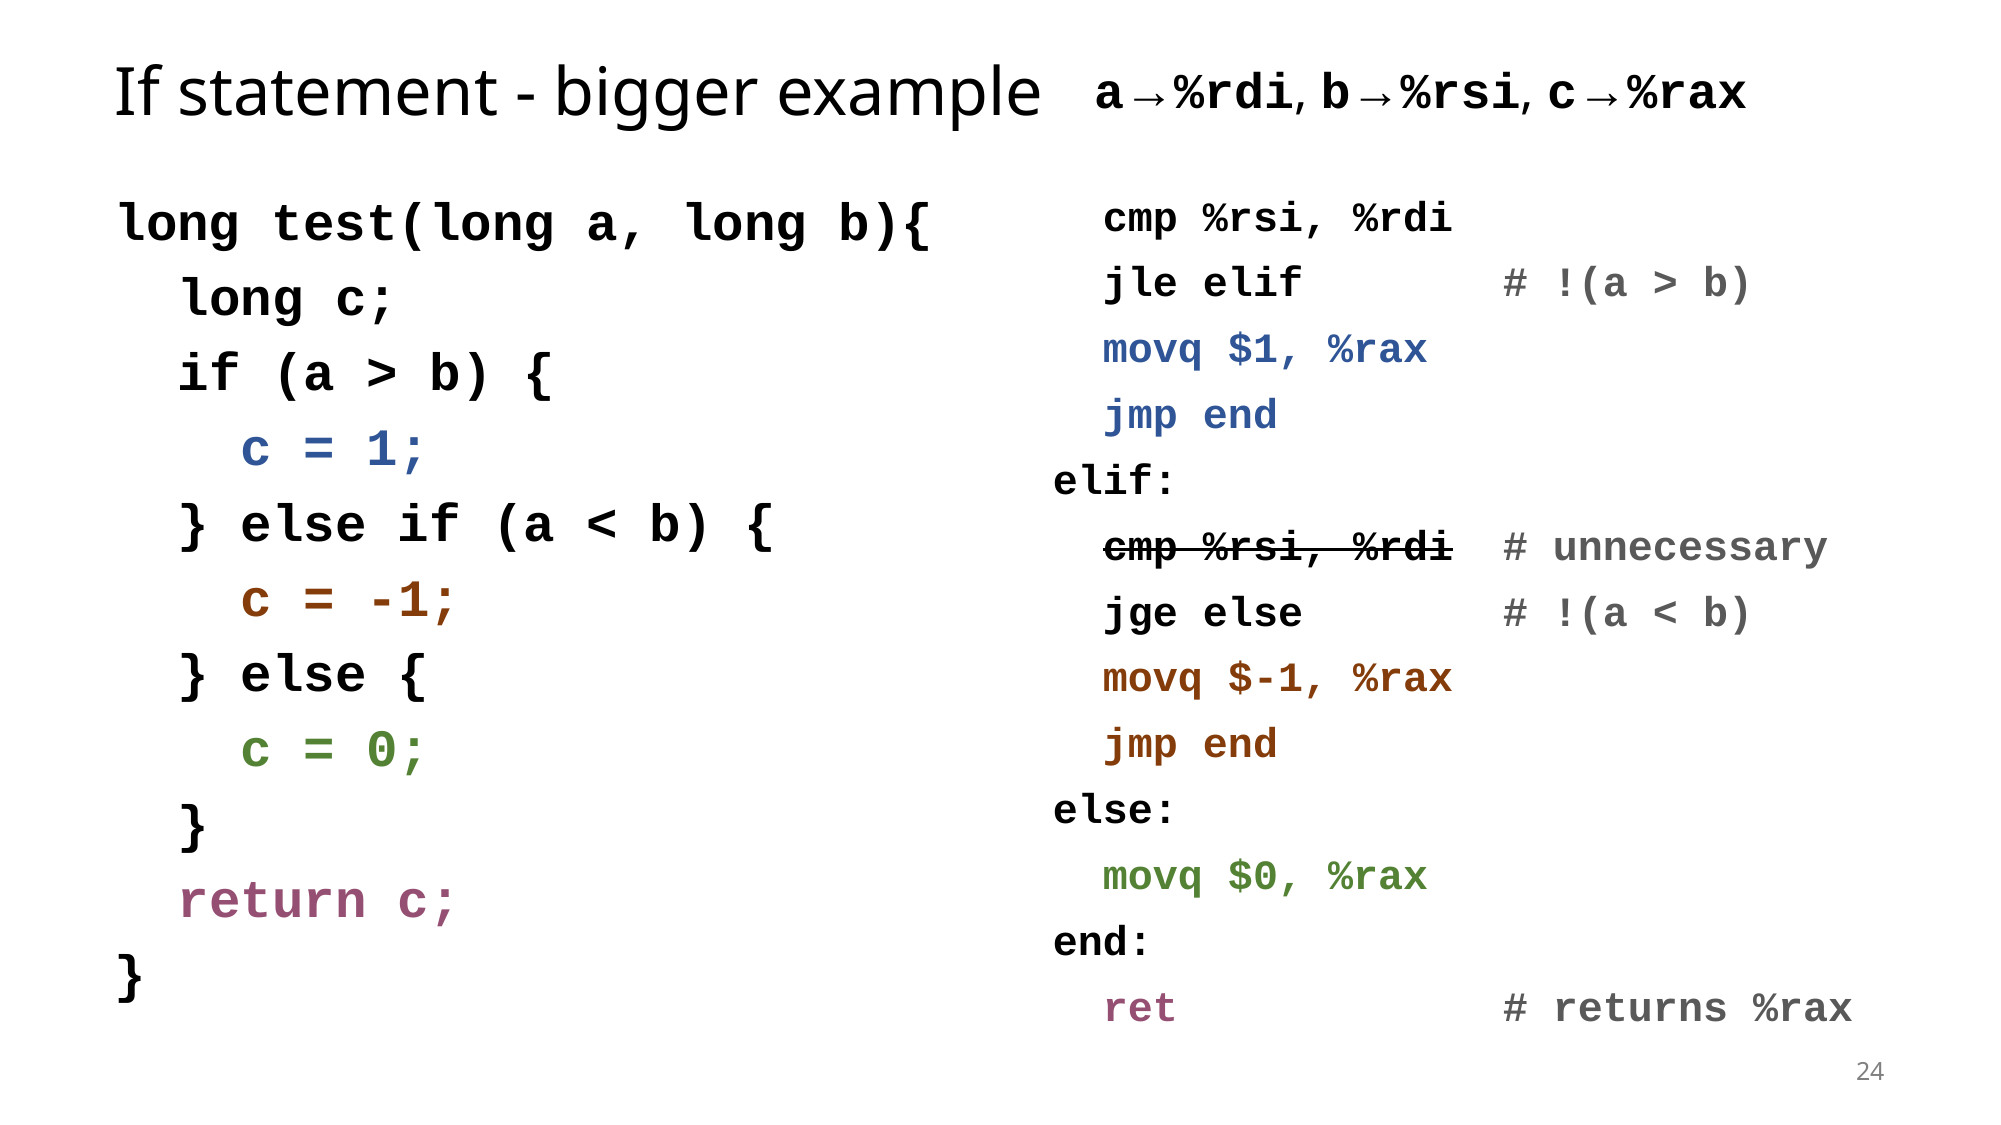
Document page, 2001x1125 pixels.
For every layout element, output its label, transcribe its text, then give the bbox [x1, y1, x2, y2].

list long test(long a, long b){ long c; if (a > b) { c = 1; } else if (a < b) { c = -1; } else { c = 0; } return c; } [99, 187, 979, 1013]
title If statement - bigger example [99, 37, 1900, 150]
list cmp %rsi, %rdi jle elif # !(a > b) movq $1, %rax jmp end elif: cmp %rsi, %rdi # unnecessary jge else # !(a < b) movq $-1, %rax jmp end else: movq $0, %rax end: ret # returns %rax [1037, 187, 1901, 1074]
text_box a→%rdi, b→%rsi, c→%rax [1079, 51, 1859, 127]
slide_number 24 [1749, 1074, 1900, 1103]
